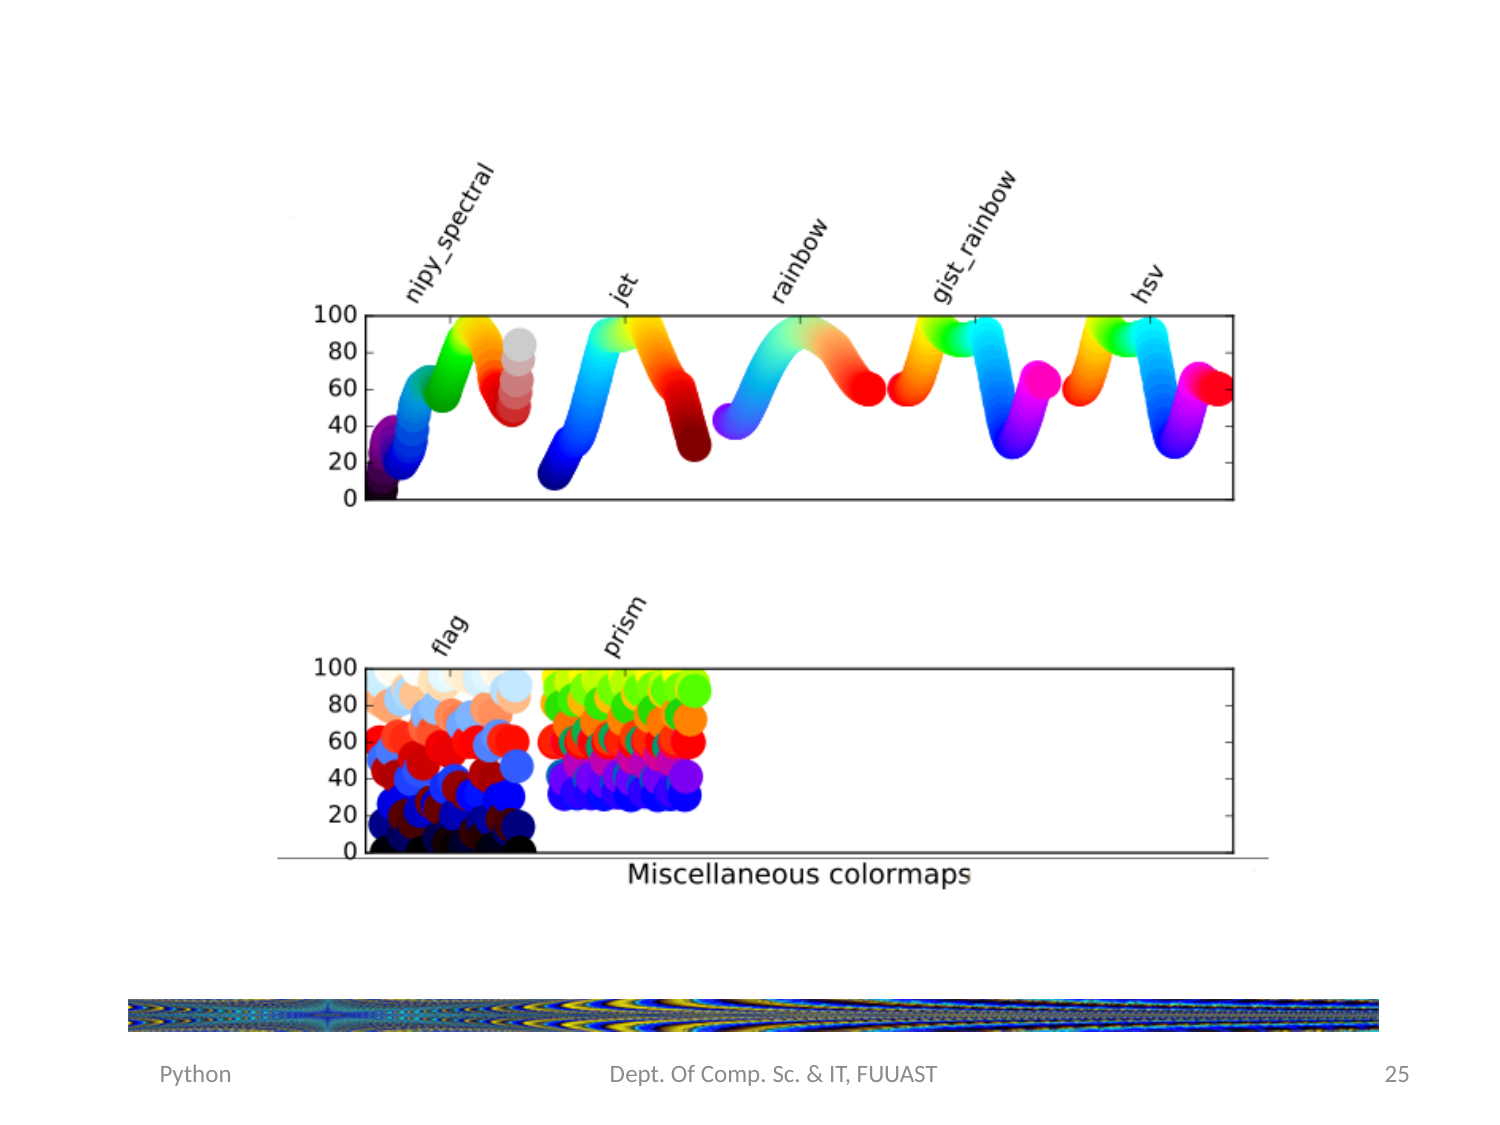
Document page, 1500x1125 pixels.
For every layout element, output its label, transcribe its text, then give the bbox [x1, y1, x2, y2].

picture [249, 159, 1307, 908]
text_box Python Dept. Of Comp. Sc. & IT, FUUAST [137, 1042, 963, 1103]
picture [128, 999, 1380, 1032]
slide_number 25 [1074, 1042, 1425, 1103]
